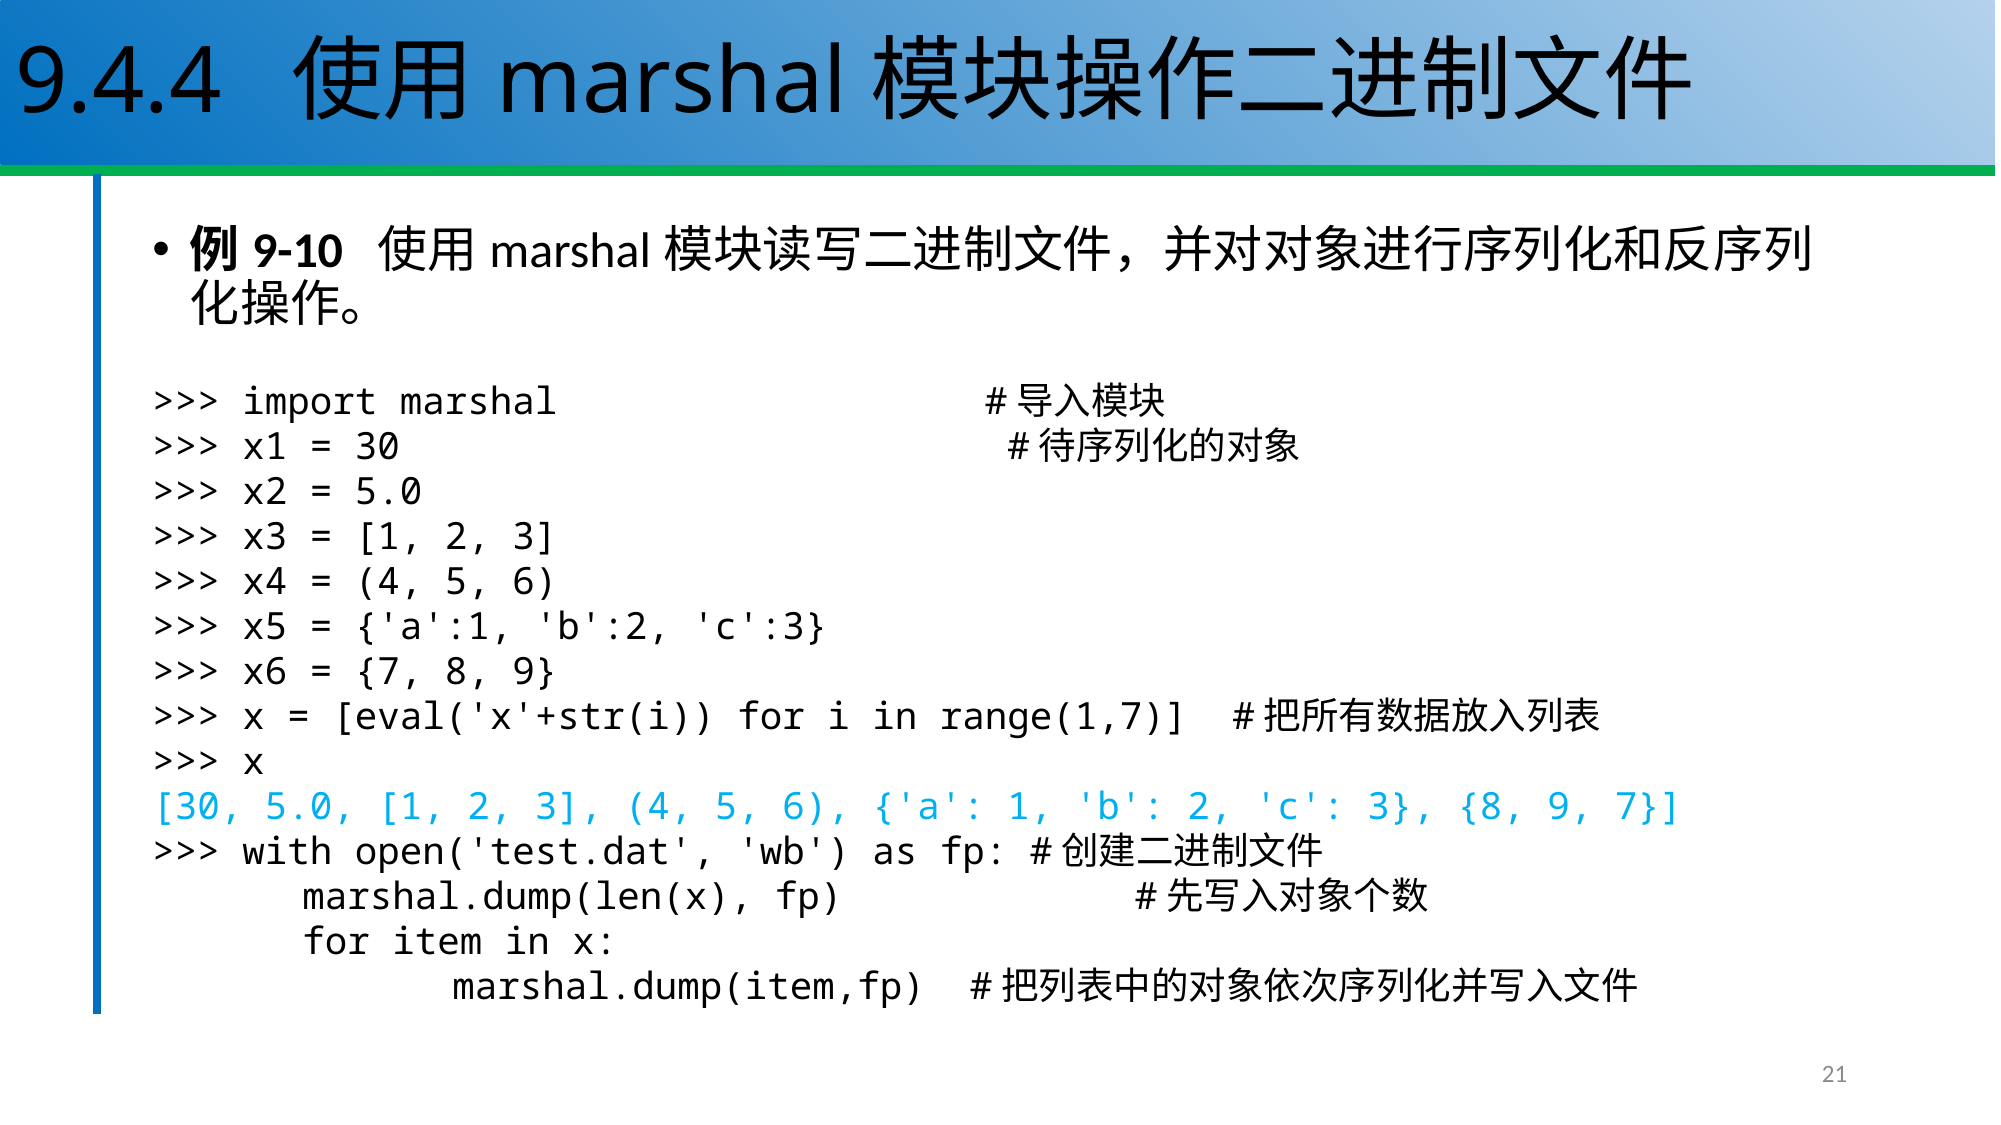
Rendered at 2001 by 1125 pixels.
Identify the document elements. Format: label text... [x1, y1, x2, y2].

list 例9-10 使用marshal模块读写二进制文件，并对对象进行序列化和反序列化操作。 >>> import marshal #导入模块 >>> x1 = 30 #待序列化的对象 >>> x2 = 5.0 >>> x3 = [1, 2, 3] >>> x4 = (4, 5, 6) >>> x5 = {'a':1, 'b':2, 'c':3} >>> x6 = {7, 8, 9} >>> x = [eval('x'+str(i)) for i in range(1,7)] #把所有数据放入列表 >>> x [30, 5.0, [1, 2, 3], (4, 5, 6), {'a': 1, 'b': 2, 'c': 3}, {8, 9, 7}] >>> with open('test.dat', 'wb') as fp: #创建二进制文件 marshal.dump(len(x), fp) #先写入对象个数 for item in x: marshal.dump(item,fp) #把列表中的对象依次序列化并写入文件 [137, 216, 1863, 1057]
slide_number 21 [1412, 1042, 1863, 1103]
title 9.4.4 使用marshal模块操作二进制文件 [0, 0, 1995, 165]
